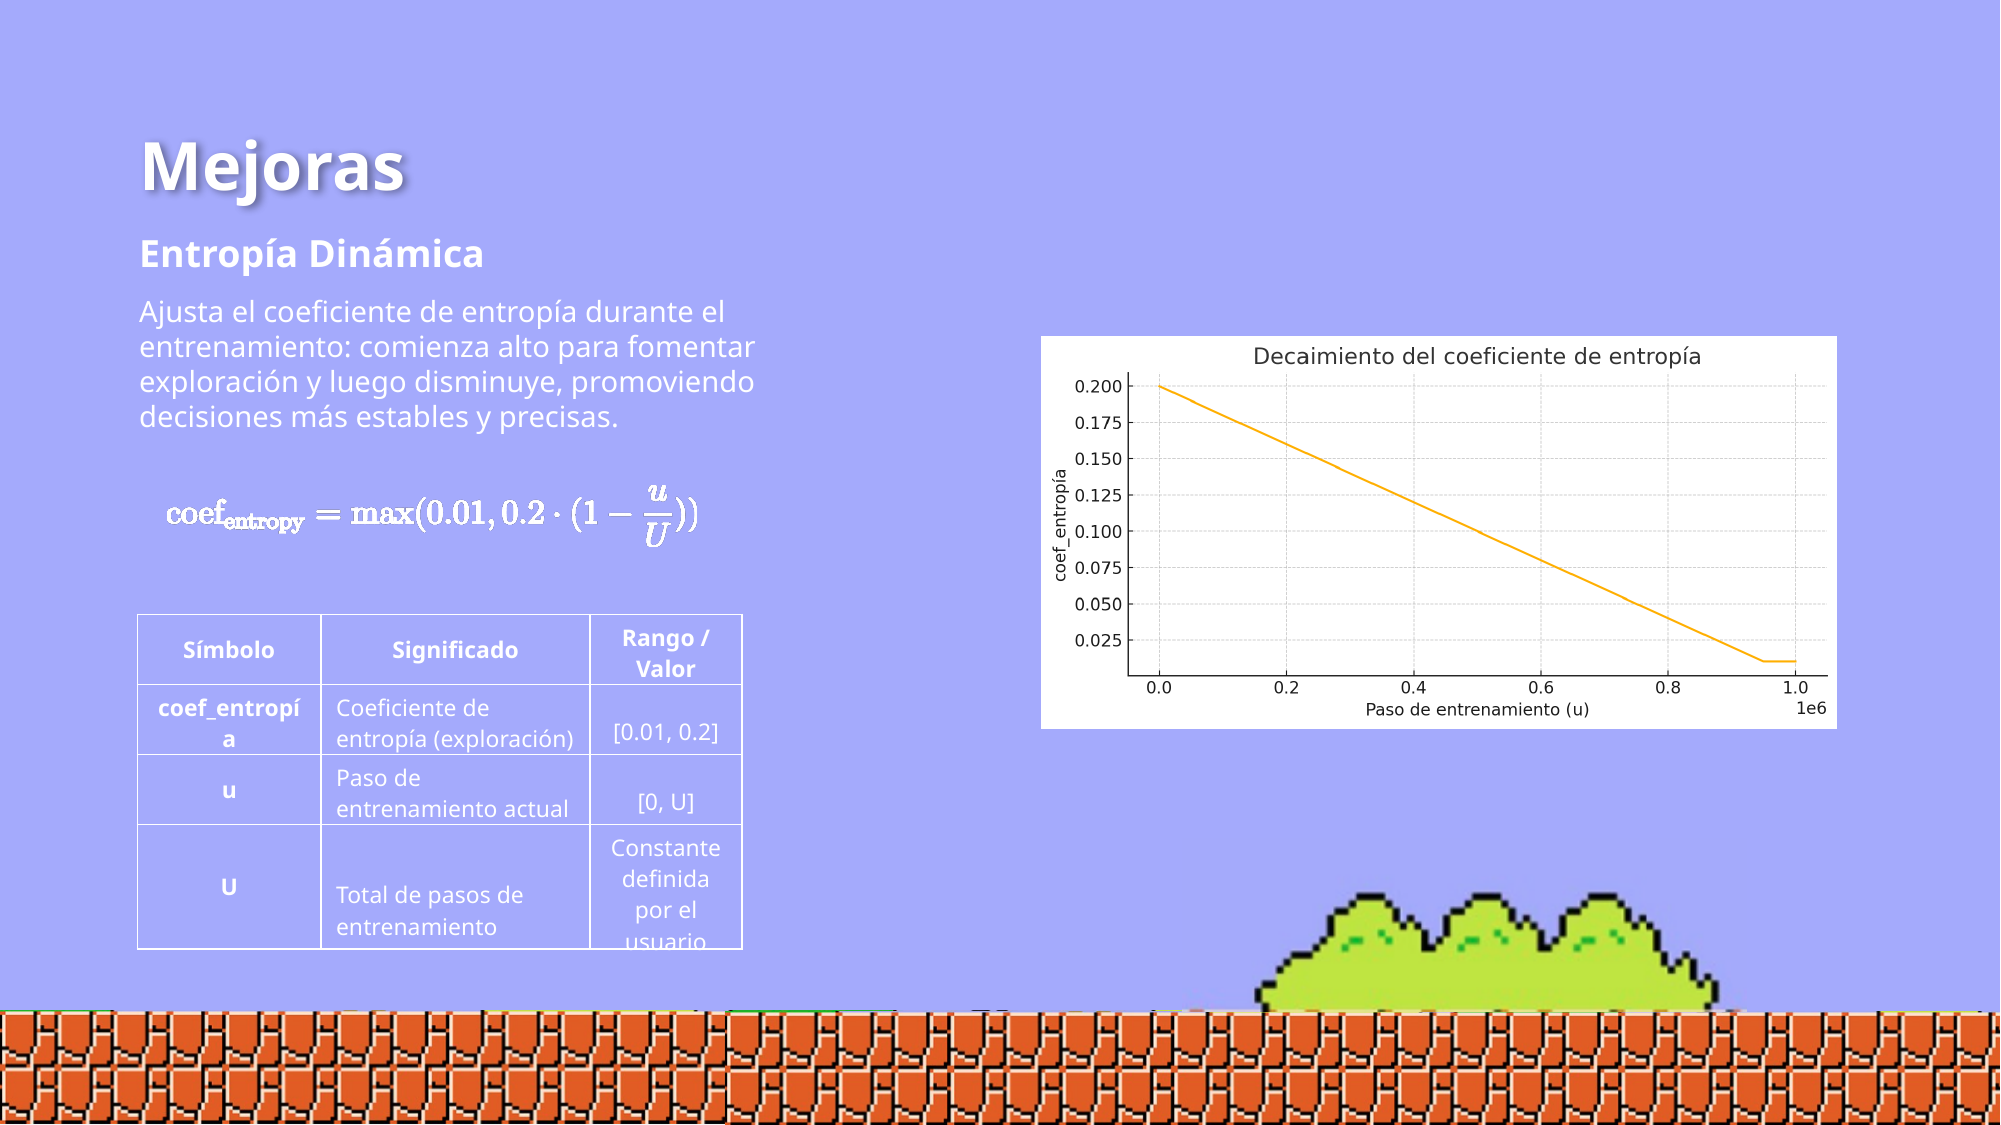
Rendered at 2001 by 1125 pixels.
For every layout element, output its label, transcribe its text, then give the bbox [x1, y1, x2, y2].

table_cell u [138, 755, 320, 824]
picture [167, 484, 698, 547]
table_cell [0.01, 0.2] [591, 685, 741, 754]
table_cell Coeficiente de entropía (exploración) [322, 685, 589, 754]
text_box Ajusta el coeficiente de entropía durante el entrenamiento: comienza alto para fomentar exploración y luego disminuye, promoviendo decisiones más estables y precisas. [124, 286, 778, 441]
table_header Símbolo [138, 615, 320, 684]
table_header Rango / Valor [591, 615, 741, 684]
table_cell coef_entropía [138, 685, 320, 754]
table_cell U [138, 825, 320, 948]
title Mejoras [124, 0, 1484, 366]
table_header Significado [322, 615, 589, 684]
picture [1040, 335, 1837, 729]
picture [0, 838, 2000, 1125]
table_cell Constante definida por el usuario [591, 825, 741, 948]
text_box Entropía Dinámica [124, 222, 1125, 283]
table_cell [0, U] [591, 755, 741, 824]
table_cell Total de pasos de entrenamiento [322, 825, 589, 948]
table_cell Paso de entrenamiento actual [322, 755, 589, 824]
